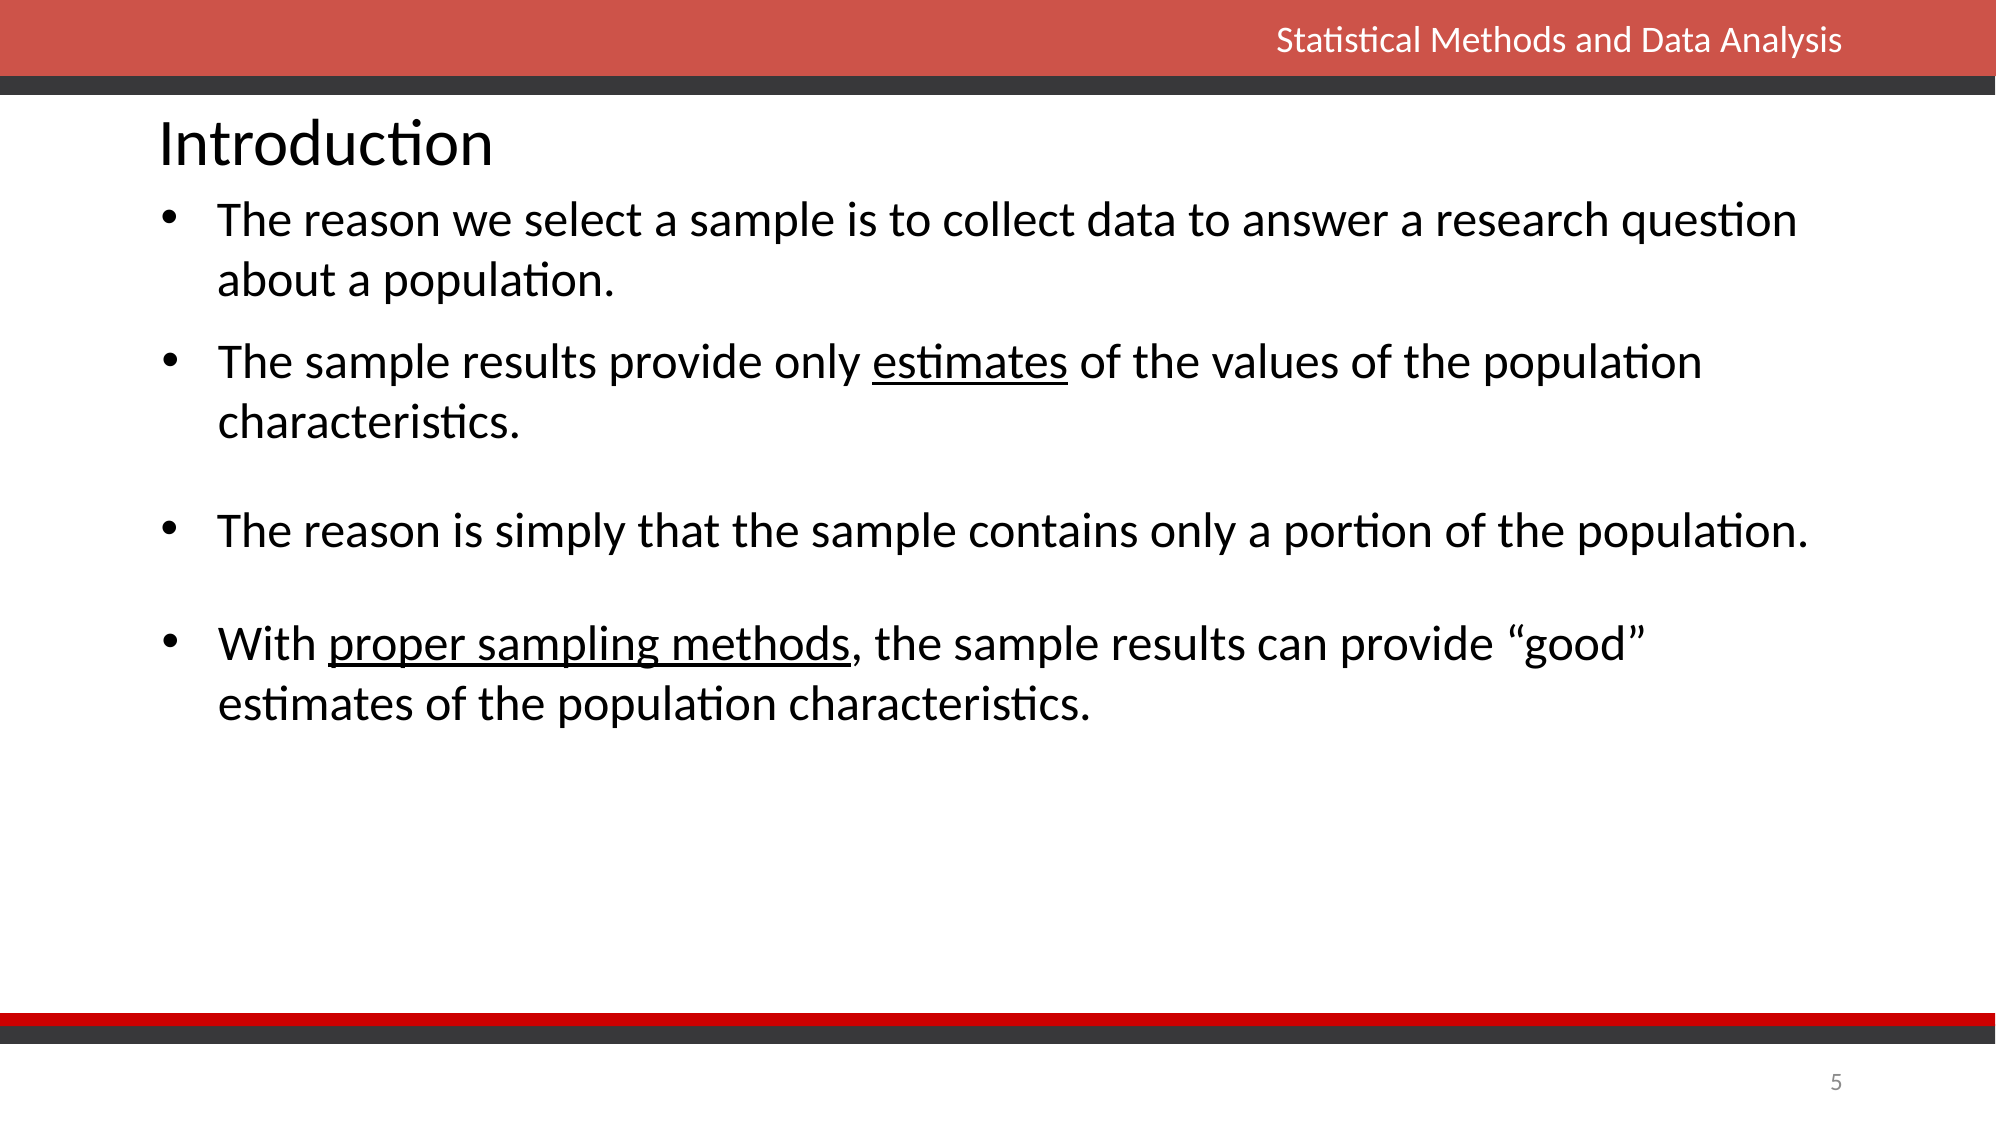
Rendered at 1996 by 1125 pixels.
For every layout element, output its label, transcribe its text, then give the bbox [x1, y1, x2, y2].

picture [0, 1027, 1996, 1044]
slide_number 5 [1755, 1057, 1858, 1103]
text_box The reason is simply that the sample contains only a portion of the population. [145, 452, 1825, 602]
text_box Introduction [143, 95, 1839, 183]
picture [0, 76, 1996, 95]
text_box The reason we select a sample is to collect data to answer a research question about a population. [145, 183, 1825, 319]
text_box The sample results provide only estimates of the values of the population characteristics. [146, 319, 1825, 452]
text_box With proper sampling methods, the sample results can provide “good” estimates of the population characteristics. [146, 602, 1825, 746]
